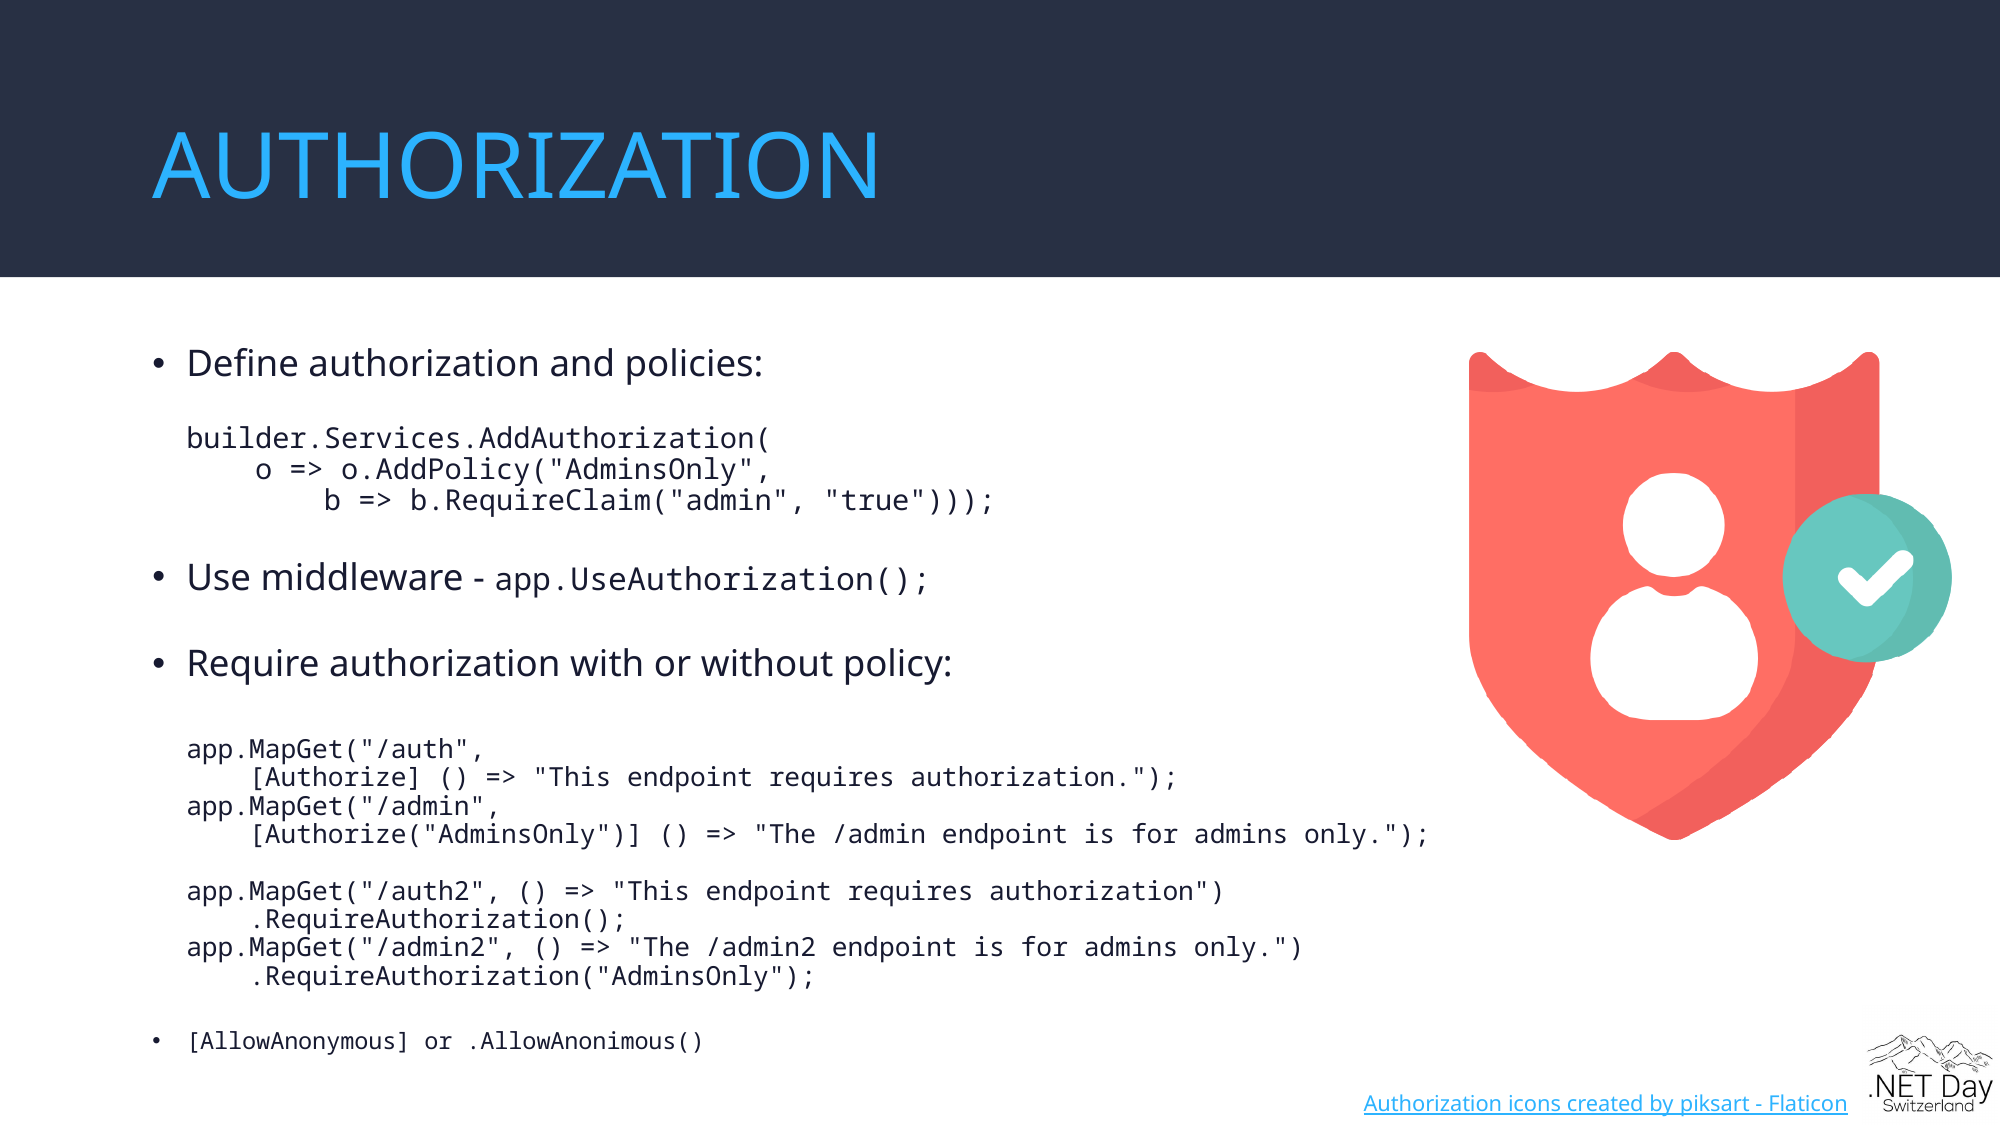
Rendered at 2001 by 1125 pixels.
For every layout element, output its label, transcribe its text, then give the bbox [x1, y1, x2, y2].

text_box Authorization icons created by piksart - Flaticon [1345, 1082, 1863, 1125]
title Authorization [137, 59, 1863, 278]
list Define authorization and policies: builder.Services.AddAuthorization( o => o.AddPolicy("AdminsOnly", b => b.RequireClaim("admin", "true"))); Use middleware - app.UseAuthorization(); Require authorization with or without policy: app.MapGet("/auth", [Authorize] () => "This endpoint requires authorization."); app.MapGet("/admin", [Authorize("AdminsOnly")] () => "The /admin endpoint is for admins only."); app.MapGet("/auth2", () => "This endpoint requires authorization") .RequireAuthorization(); app.MapGet("/admin2", () => "The /admin2 endpoint is for admins only.") .RequireAuthorization("AdminsOnly"); [AllowAnonymous] or .AllowAnonimous() [137, 337, 1863, 1066]
picture [1466, 352, 1954, 840]
picture [1862, 1005, 1998, 1125]
